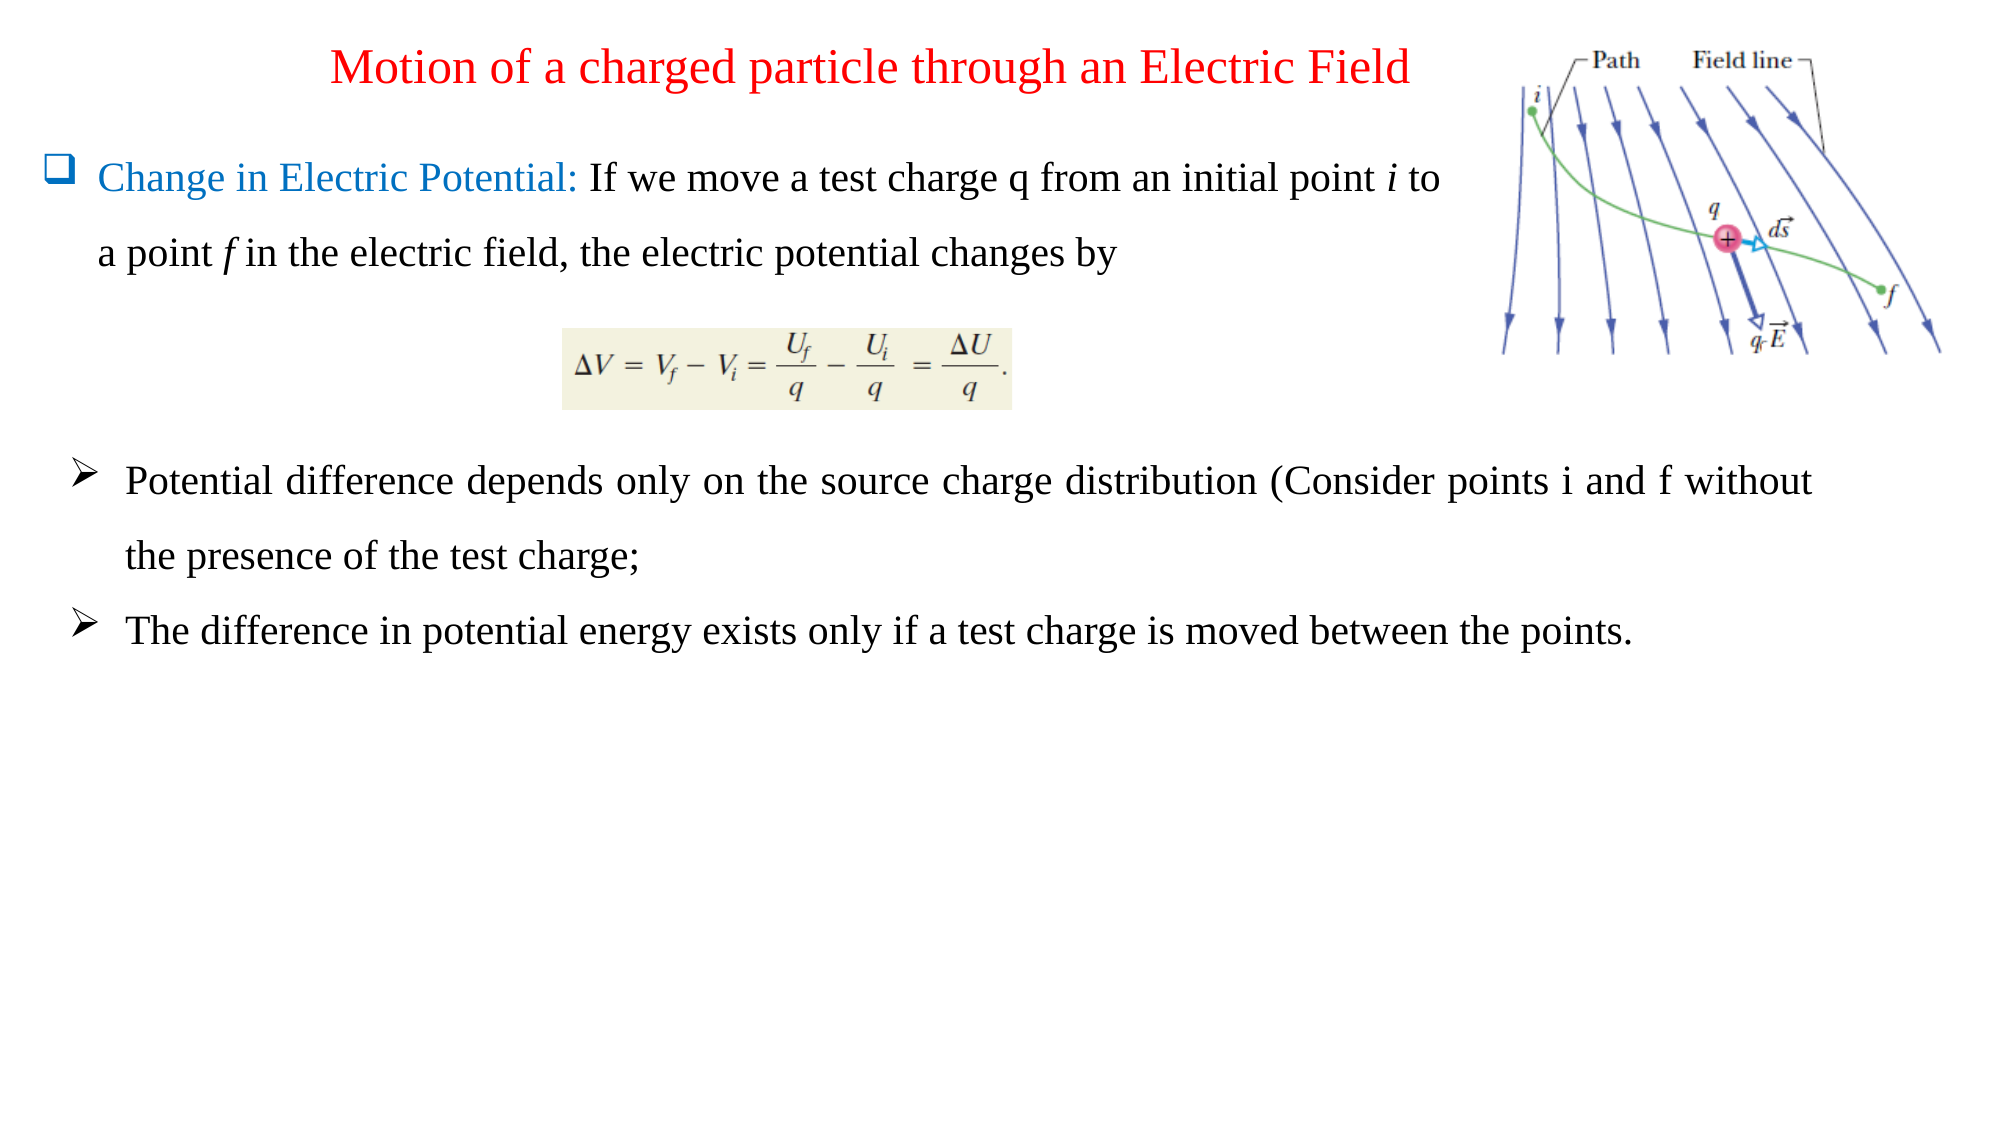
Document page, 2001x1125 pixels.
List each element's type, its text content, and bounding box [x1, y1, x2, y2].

picture [561, 328, 1013, 410]
text_box Potential difference depends only on the source charge distribution (Consider points i and f without the presence of the test charge; The difference in potential energy exists only if a test charge is moved between the points. [53, 420, 1829, 660]
text_box Motion of a charged particle through an Electric Field [315, 26, 1439, 102]
text_box Change in Electric Potential: If we move a test charge q from an initial point i to a point f in the electric field, the electric potential changes by [26, 117, 1461, 282]
picture [1461, 26, 1964, 402]
